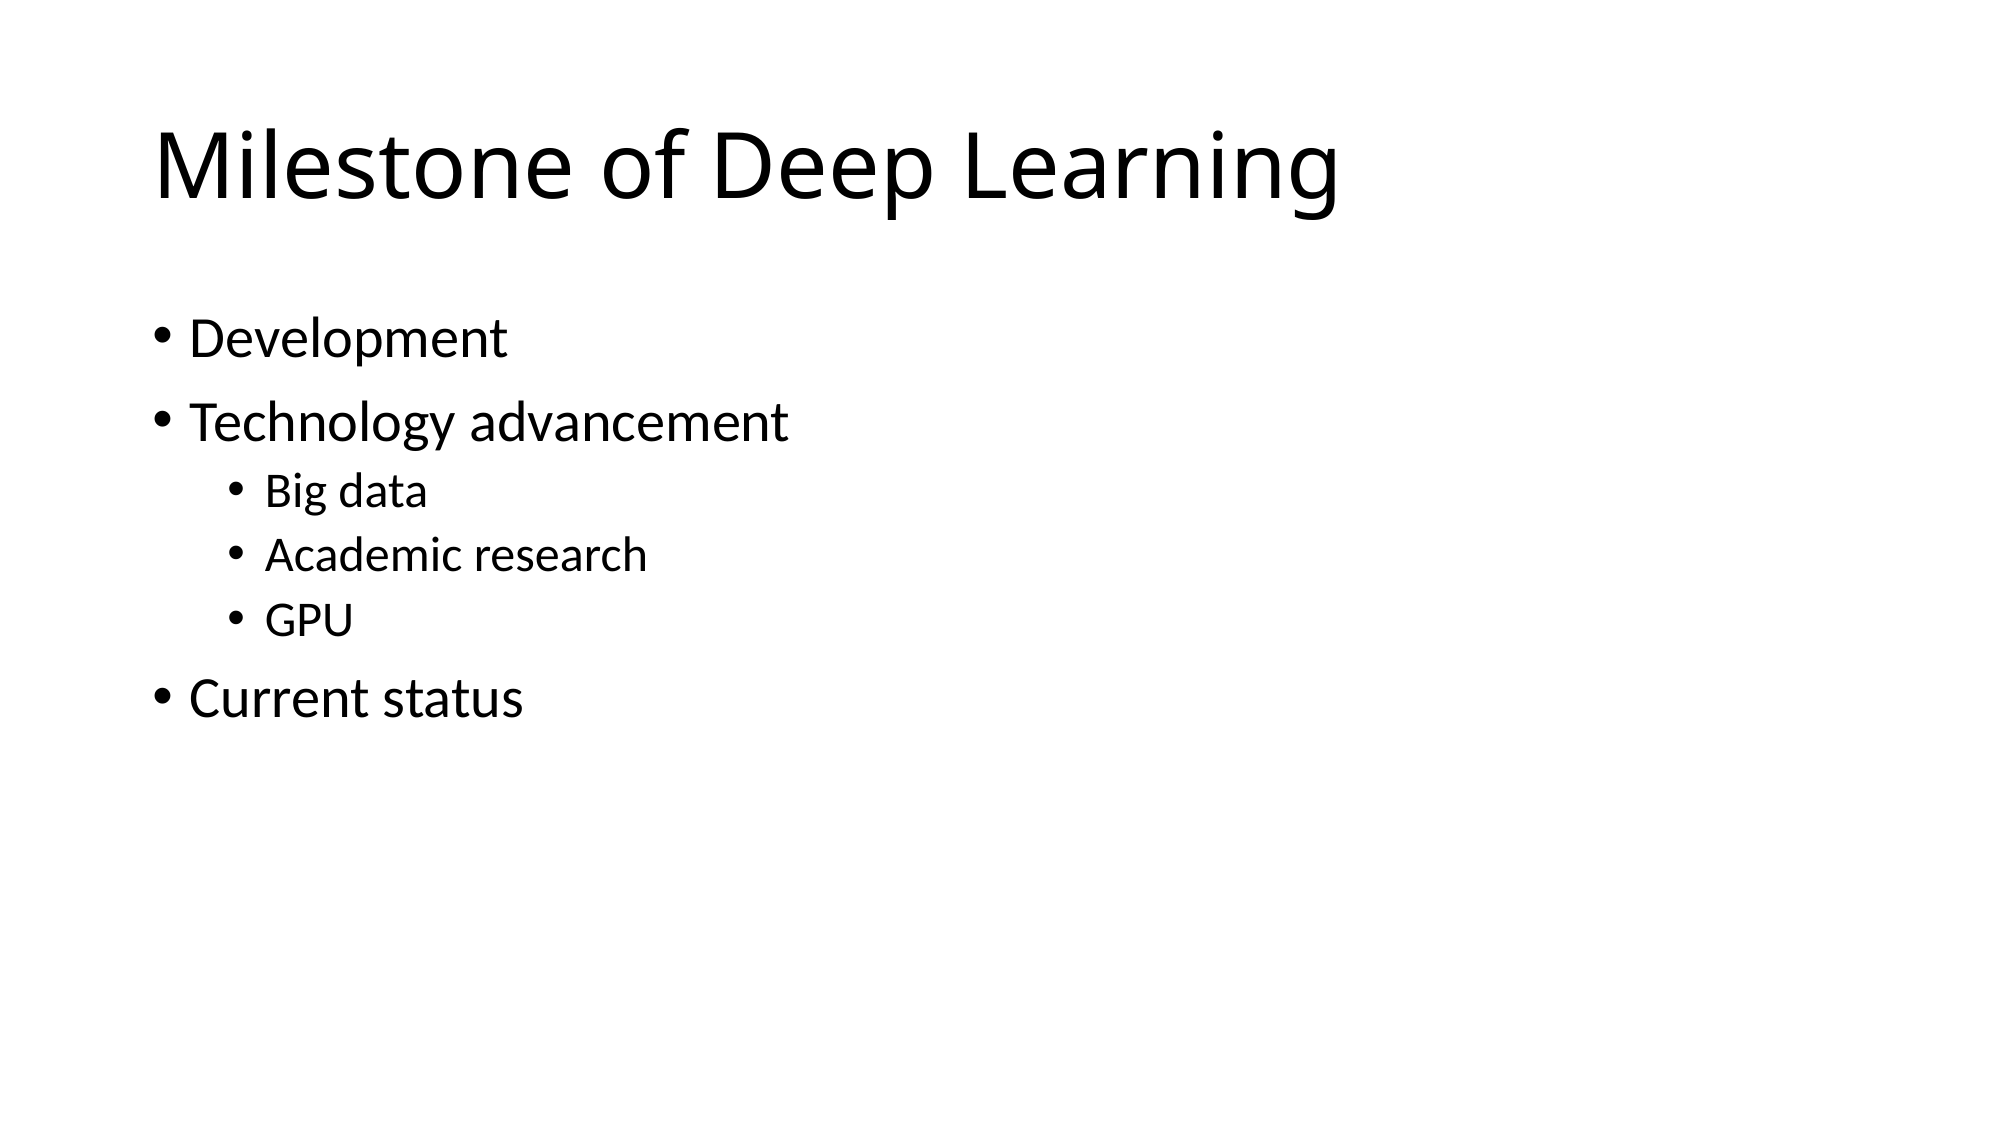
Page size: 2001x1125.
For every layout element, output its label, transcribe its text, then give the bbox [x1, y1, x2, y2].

list Development Technology advancement Big data Academic research GPU Current status [137, 299, 1863, 1014]
title Milestone of Deep Learning [137, 59, 1863, 278]
